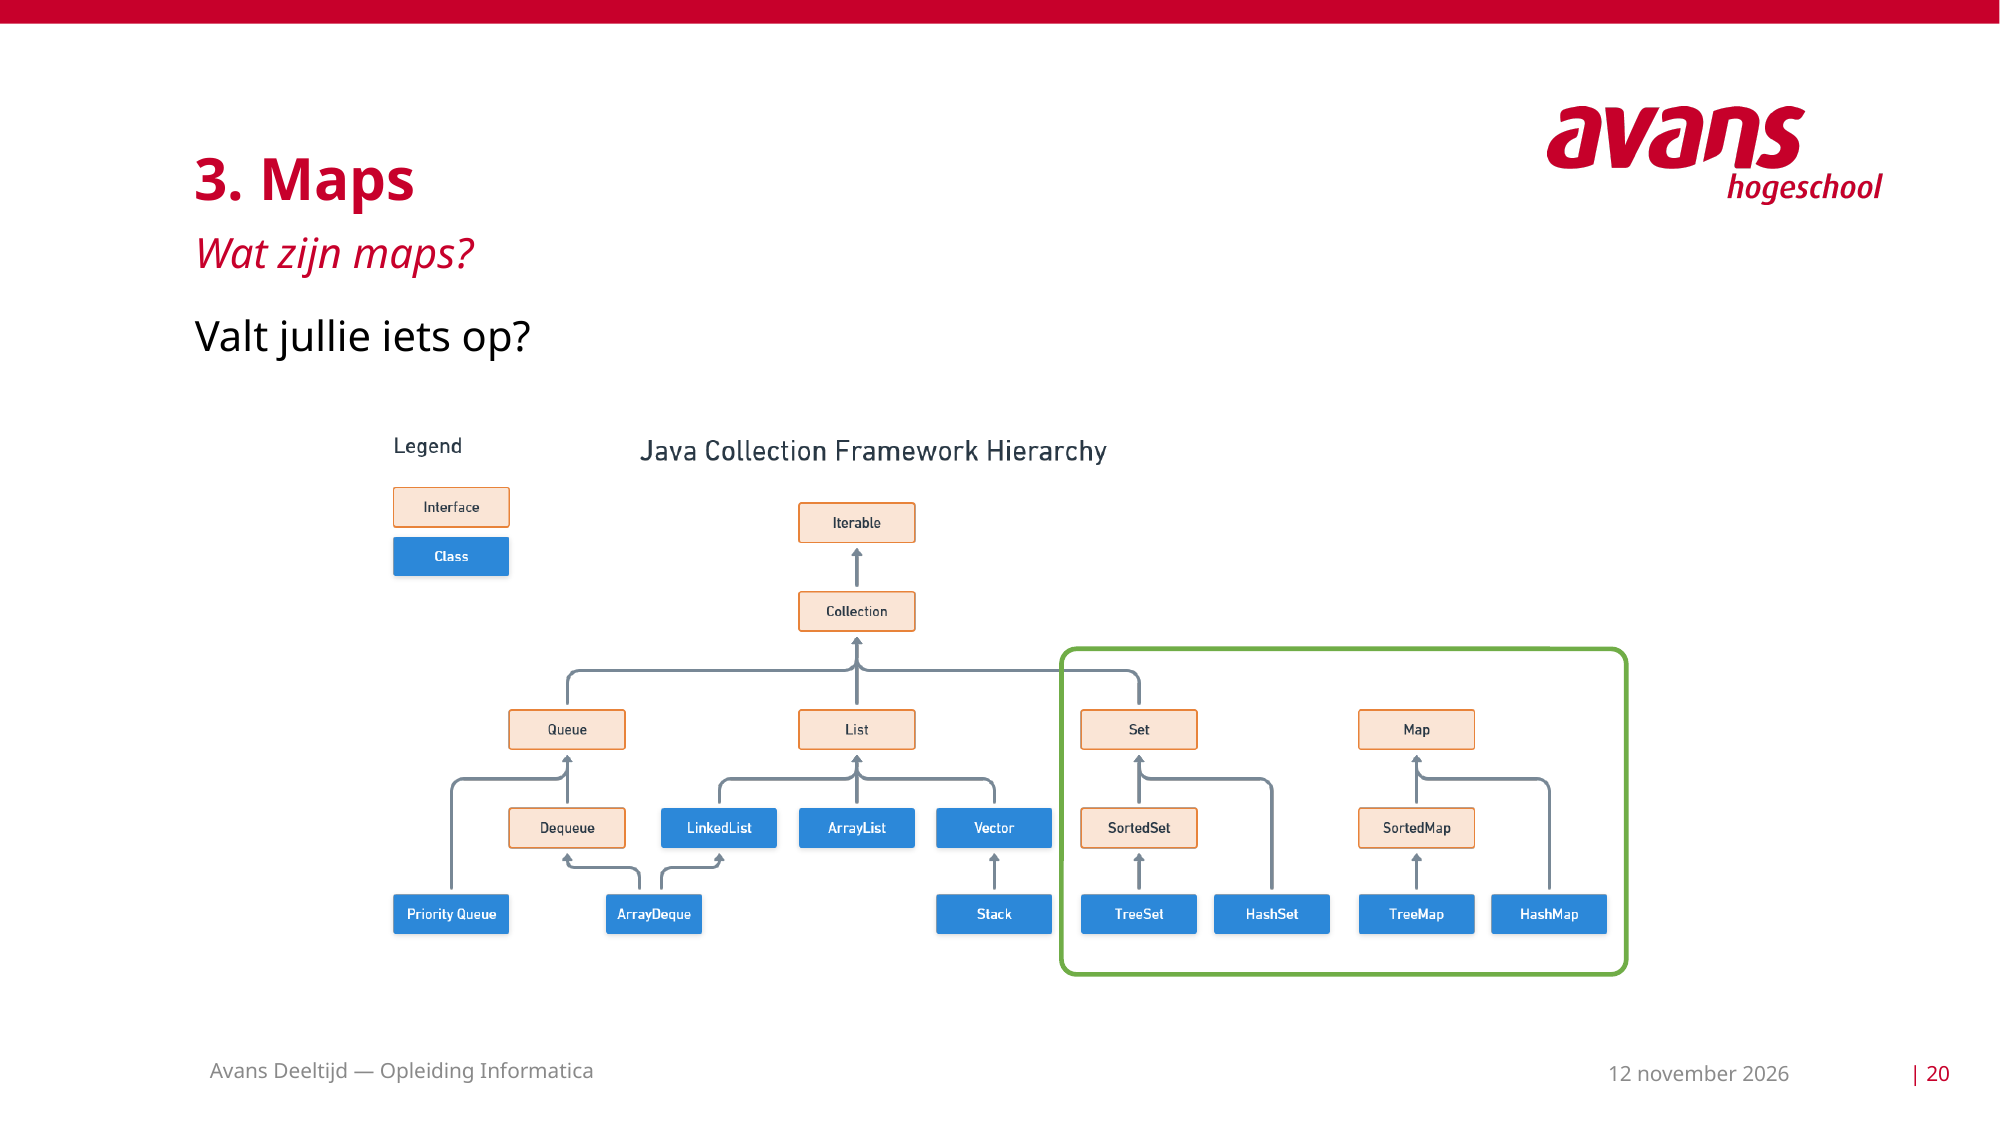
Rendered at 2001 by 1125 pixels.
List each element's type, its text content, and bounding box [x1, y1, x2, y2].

picture [373, 410, 1627, 954]
slide_number | 20 [1816, 1056, 1951, 1092]
slide_number 18 mei 2021 [1339, 1056, 1790, 1092]
picture [1547, 106, 1883, 205]
title 3. Maps [194, 150, 1465, 209]
list Valt jullie iets op? [194, 309, 1790, 981]
footer Avans Deeltijd — Opleiding Informatica [194, 1054, 1199, 1090]
list Wat zijn maps? [194, 226, 1465, 285]
text_box [1061, 954, 1627, 975]
